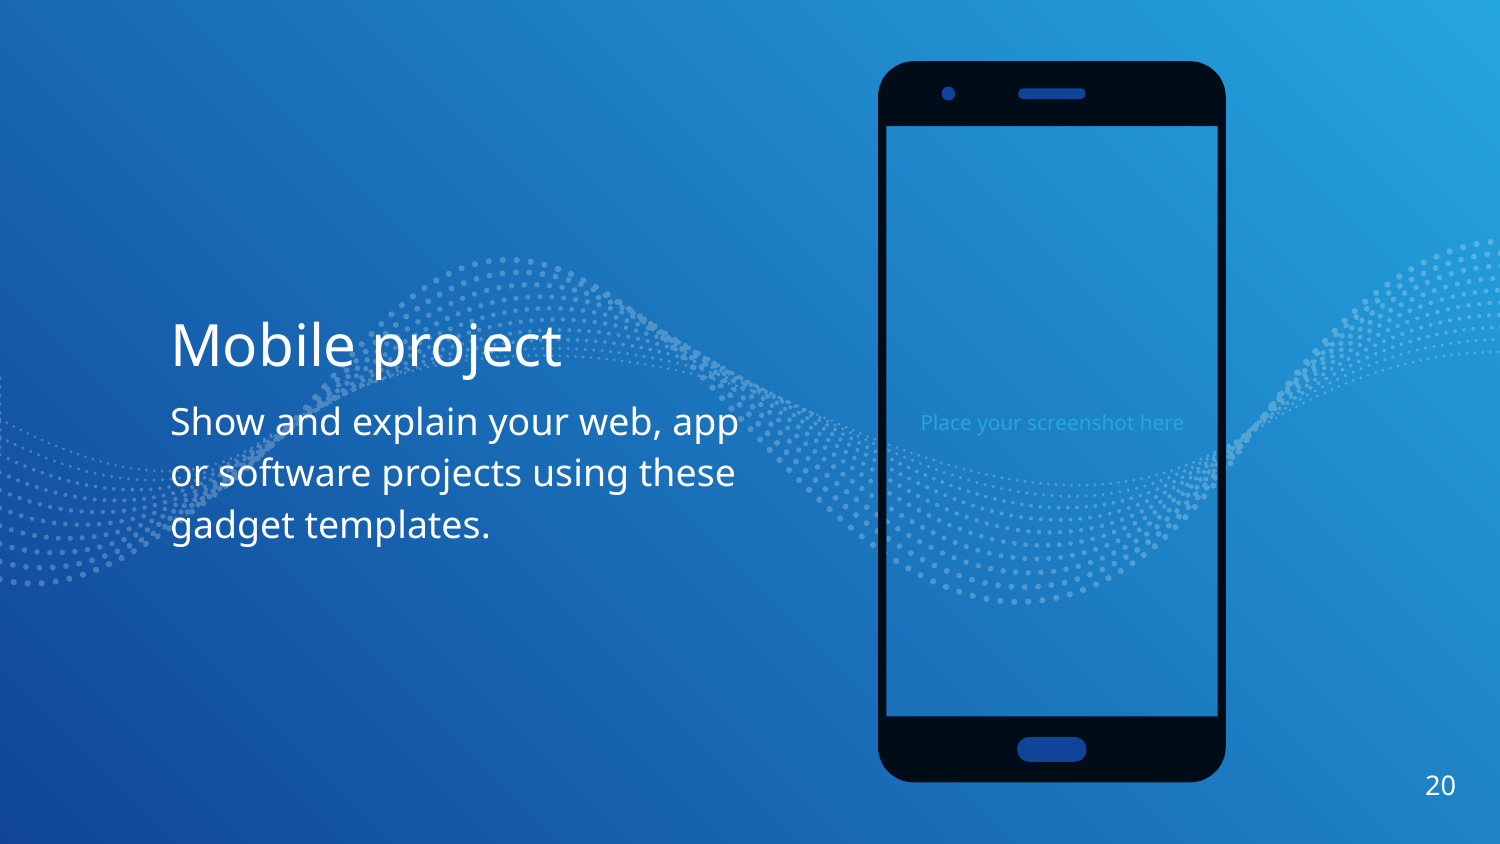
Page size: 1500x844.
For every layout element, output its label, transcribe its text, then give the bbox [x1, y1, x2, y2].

slide_number ‹#› [1366, 754, 1457, 819]
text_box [877, 60, 1227, 783]
list Mobile project Show and explain your web, app or software projects using these gadget templates. [170, 61, 748, 783]
